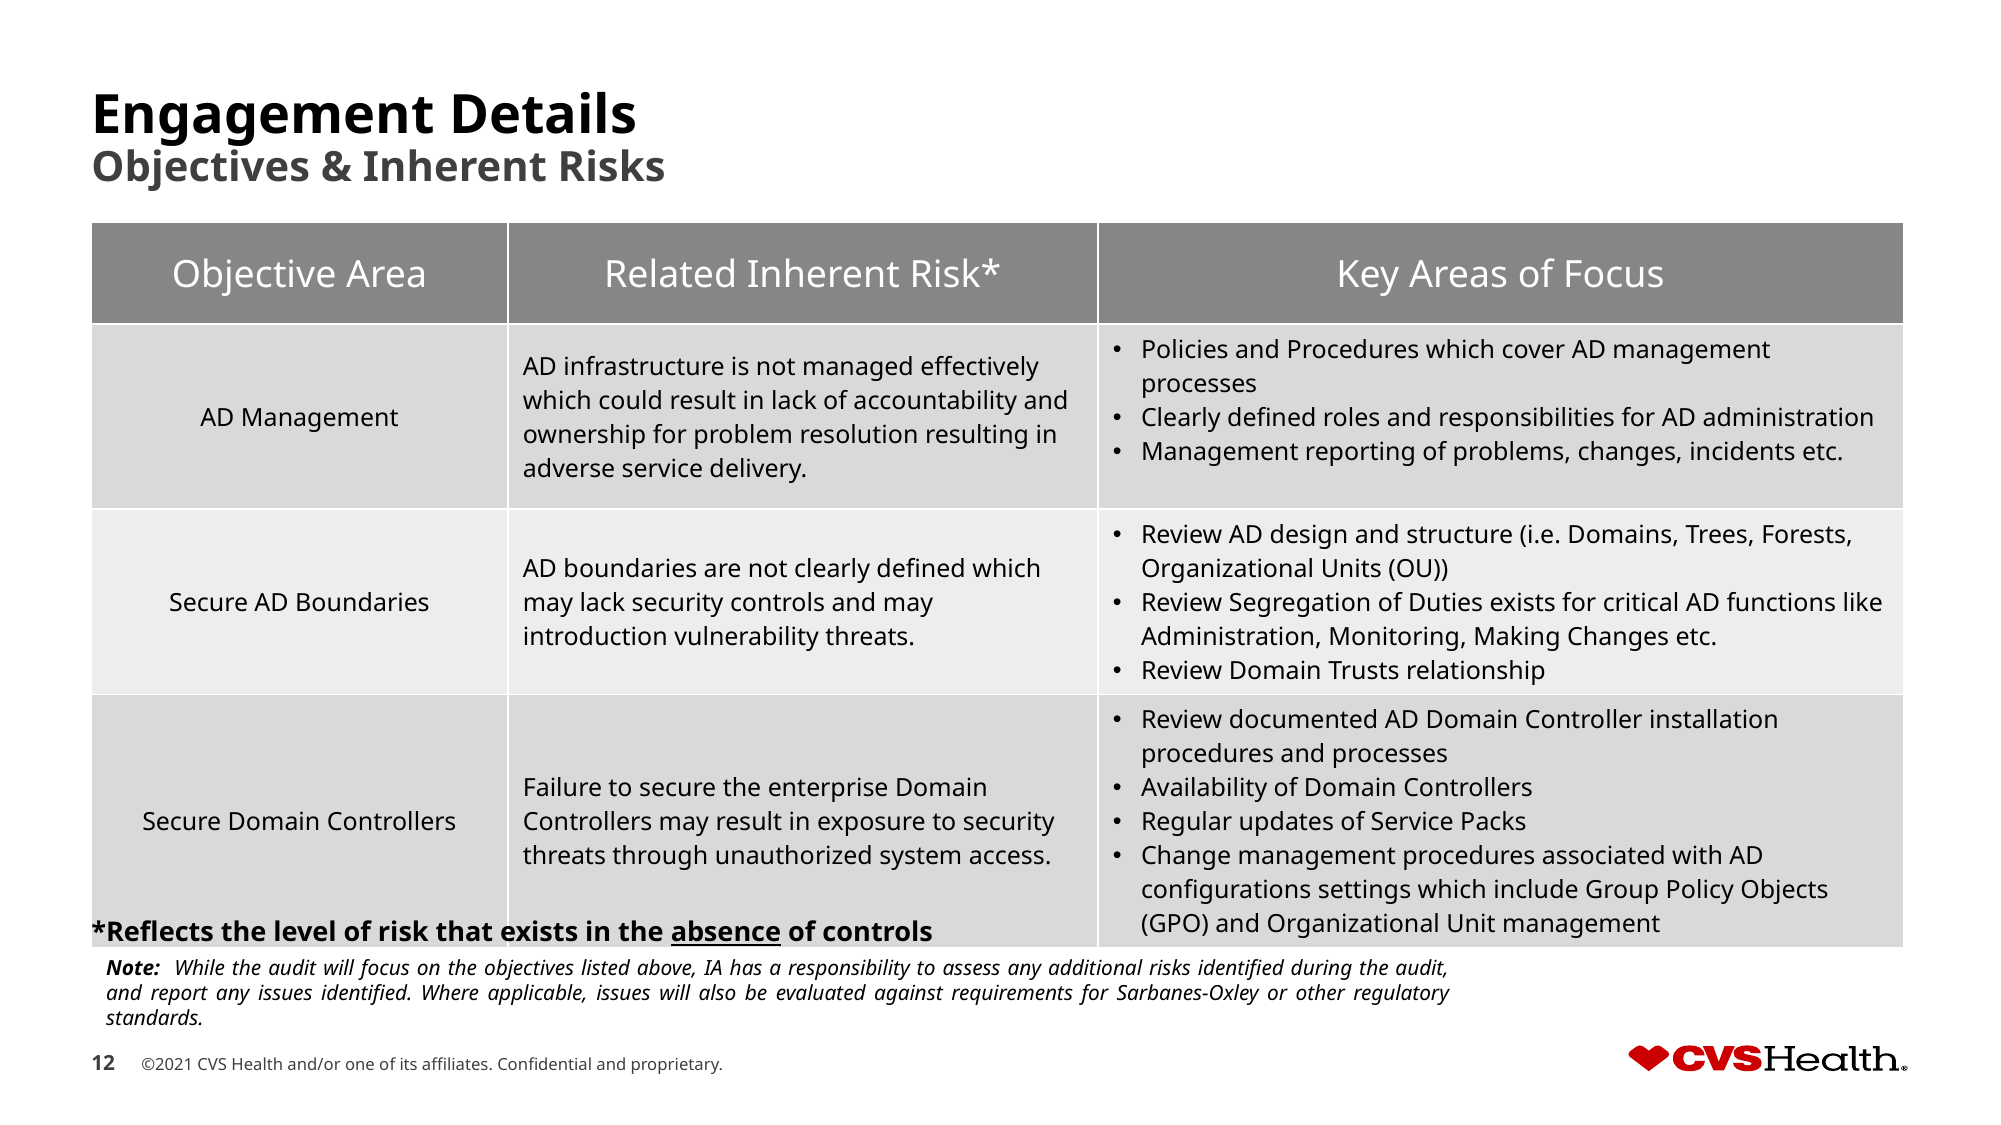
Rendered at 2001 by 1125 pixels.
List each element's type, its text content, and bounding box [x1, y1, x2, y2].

table_cell Review AD design and structure (i.e. Domains, Trees, Forests, Organizational Units (OU)) Review Segregation of Duties exists for critical AD functions like Administration, Monitoring, Making Changes etc. Review Domain Trusts relationship [1099, 510, 1903, 694]
table_cell Failure to secure the enterprise Domain Controllers may result in exposure to security threats through unauthorized system access. [509, 695, 1097, 914]
table_cell AD Management [92, 325, 507, 508]
table_cell Secure AD Boundaries [92, 510, 507, 694]
table_cell AD boundaries are not clearly defined which may lack security controls and may introduction vulnerability threats. [509, 510, 1097, 694]
title Engagement Details Objectives & Inherent Risks [91, 86, 1678, 204]
table_cell Secure Domain Controllers [92, 695, 507, 914]
table_cell AD infrastructure is not managed effectively which could result in lack of accountability and ownership for problem resolution resulting in adverse service delivery. [509, 325, 1097, 508]
table_cell Policies and Procedures which cover AD management processes Clearly defined roles and responsibilities for AD administration Management reporting of problems, changes, incidents etc. [1099, 325, 1903, 508]
table_header Key Areas of Focus [1099, 223, 1903, 323]
table_header Related Inherent Risk* [509, 223, 1097, 323]
table_cell Review documented AD Domain Controller installation procedures and processes Availability of Domain Controllers Regular updates of Service Packs Change management procedures associated with AD configurations settings which include Group Policy Objects (GPO) and Organizational Unit management [1099, 695, 1903, 947]
text_box *Reflects the level of risk that exists in the absence of controls [91, 914, 1442, 947]
table_header Objective Area [92, 223, 507, 323]
text_box Note: While the audit will focus on the objectives listed above, IA has a responsibility to assess any additional risks identified during the audit, and report any issues identified. Where applicable, issues will also be evaluated against requirements for Sarbanes-Oxley or other regulatory standards. [91, 947, 1465, 1038]
